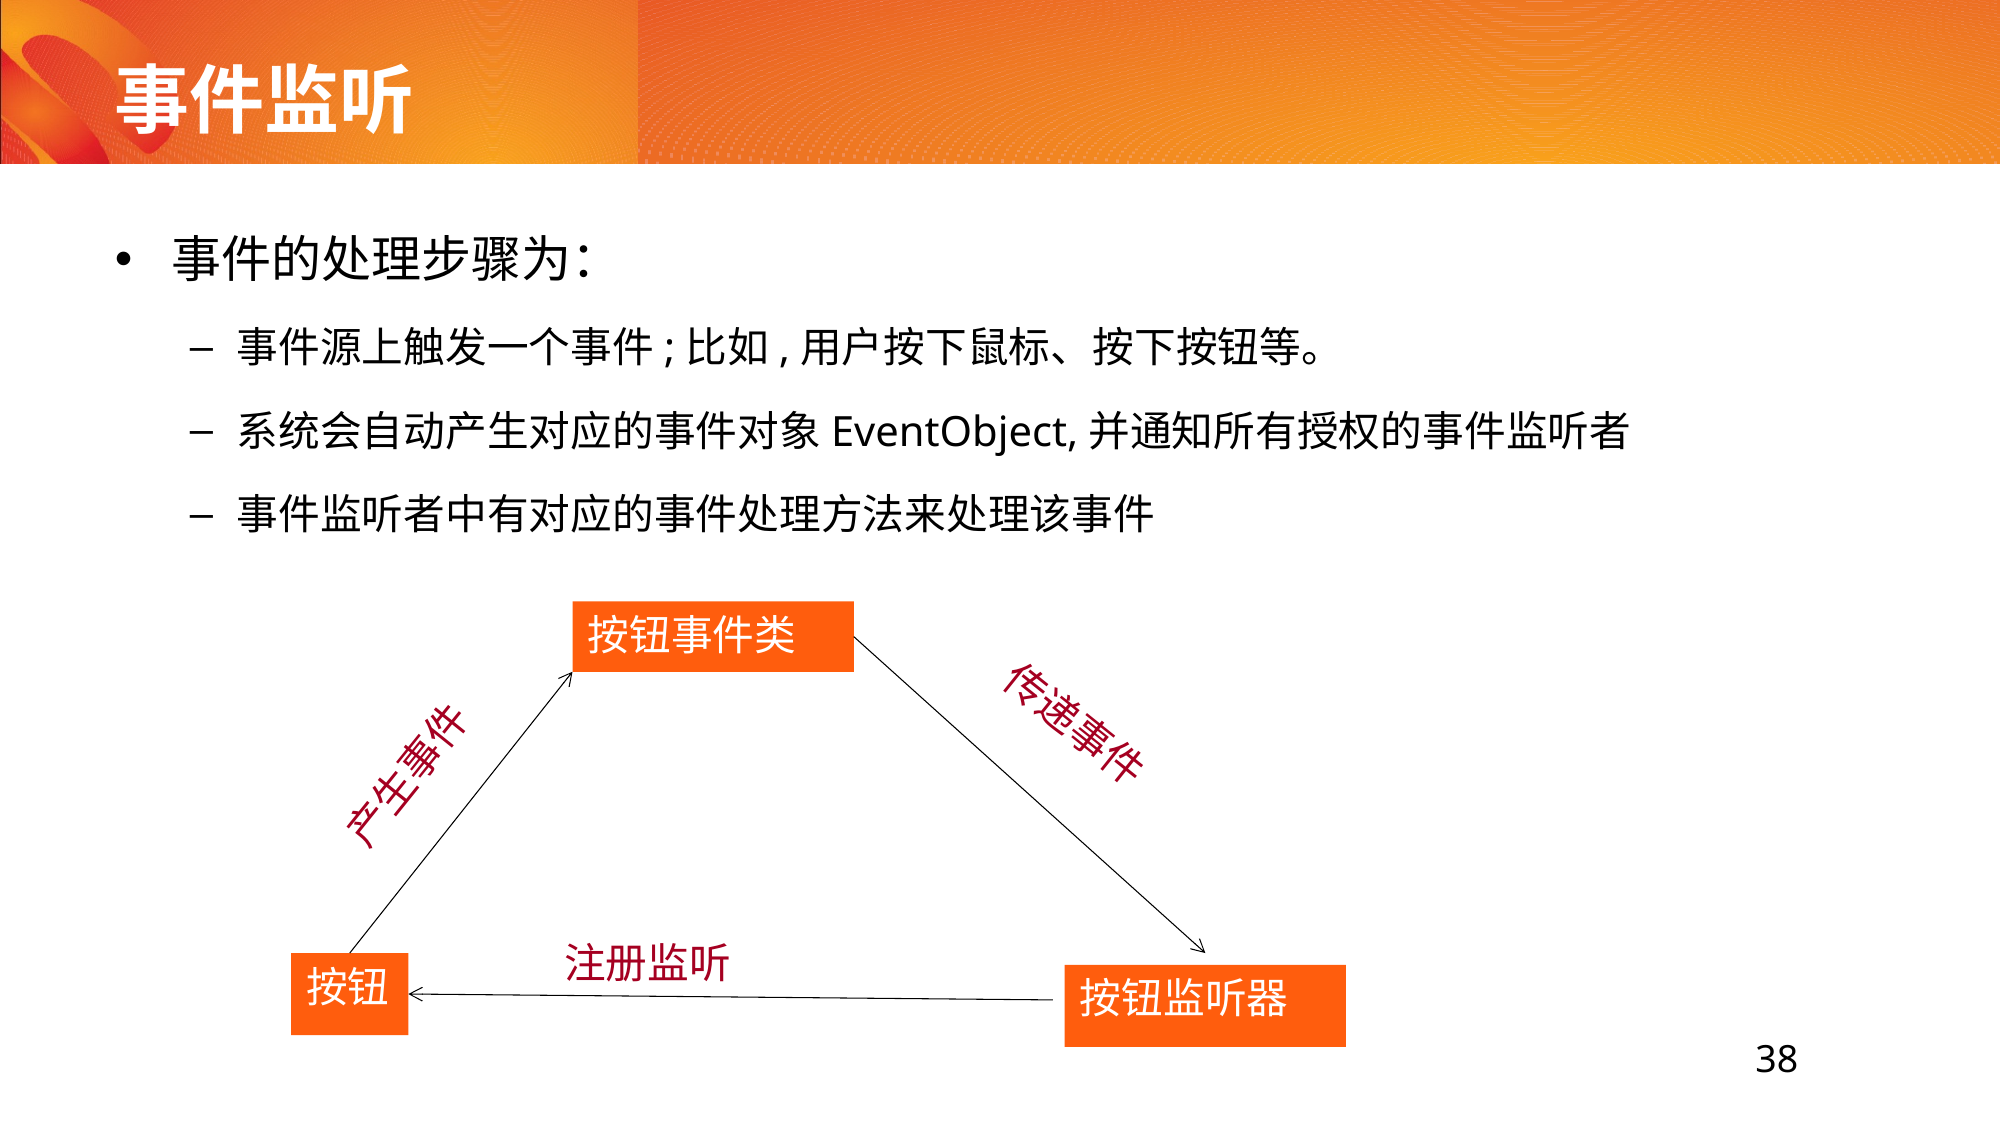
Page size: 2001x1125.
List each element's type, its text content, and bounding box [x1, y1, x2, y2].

picture [0, 0, 2000, 164]
list 事件的处理步骤为： 事件源上触发一个事件;比如,用户按下鼠标、按下按钮等。 系统会自动产生对应的事件对象EventObject,并通知所有授权的事件监听者 事件监听者中有对应的事件处理方法来处理该事件 [99, 190, 1900, 1005]
title 事件监听 [99, 45, 1900, 167]
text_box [290, 601, 1347, 1048]
